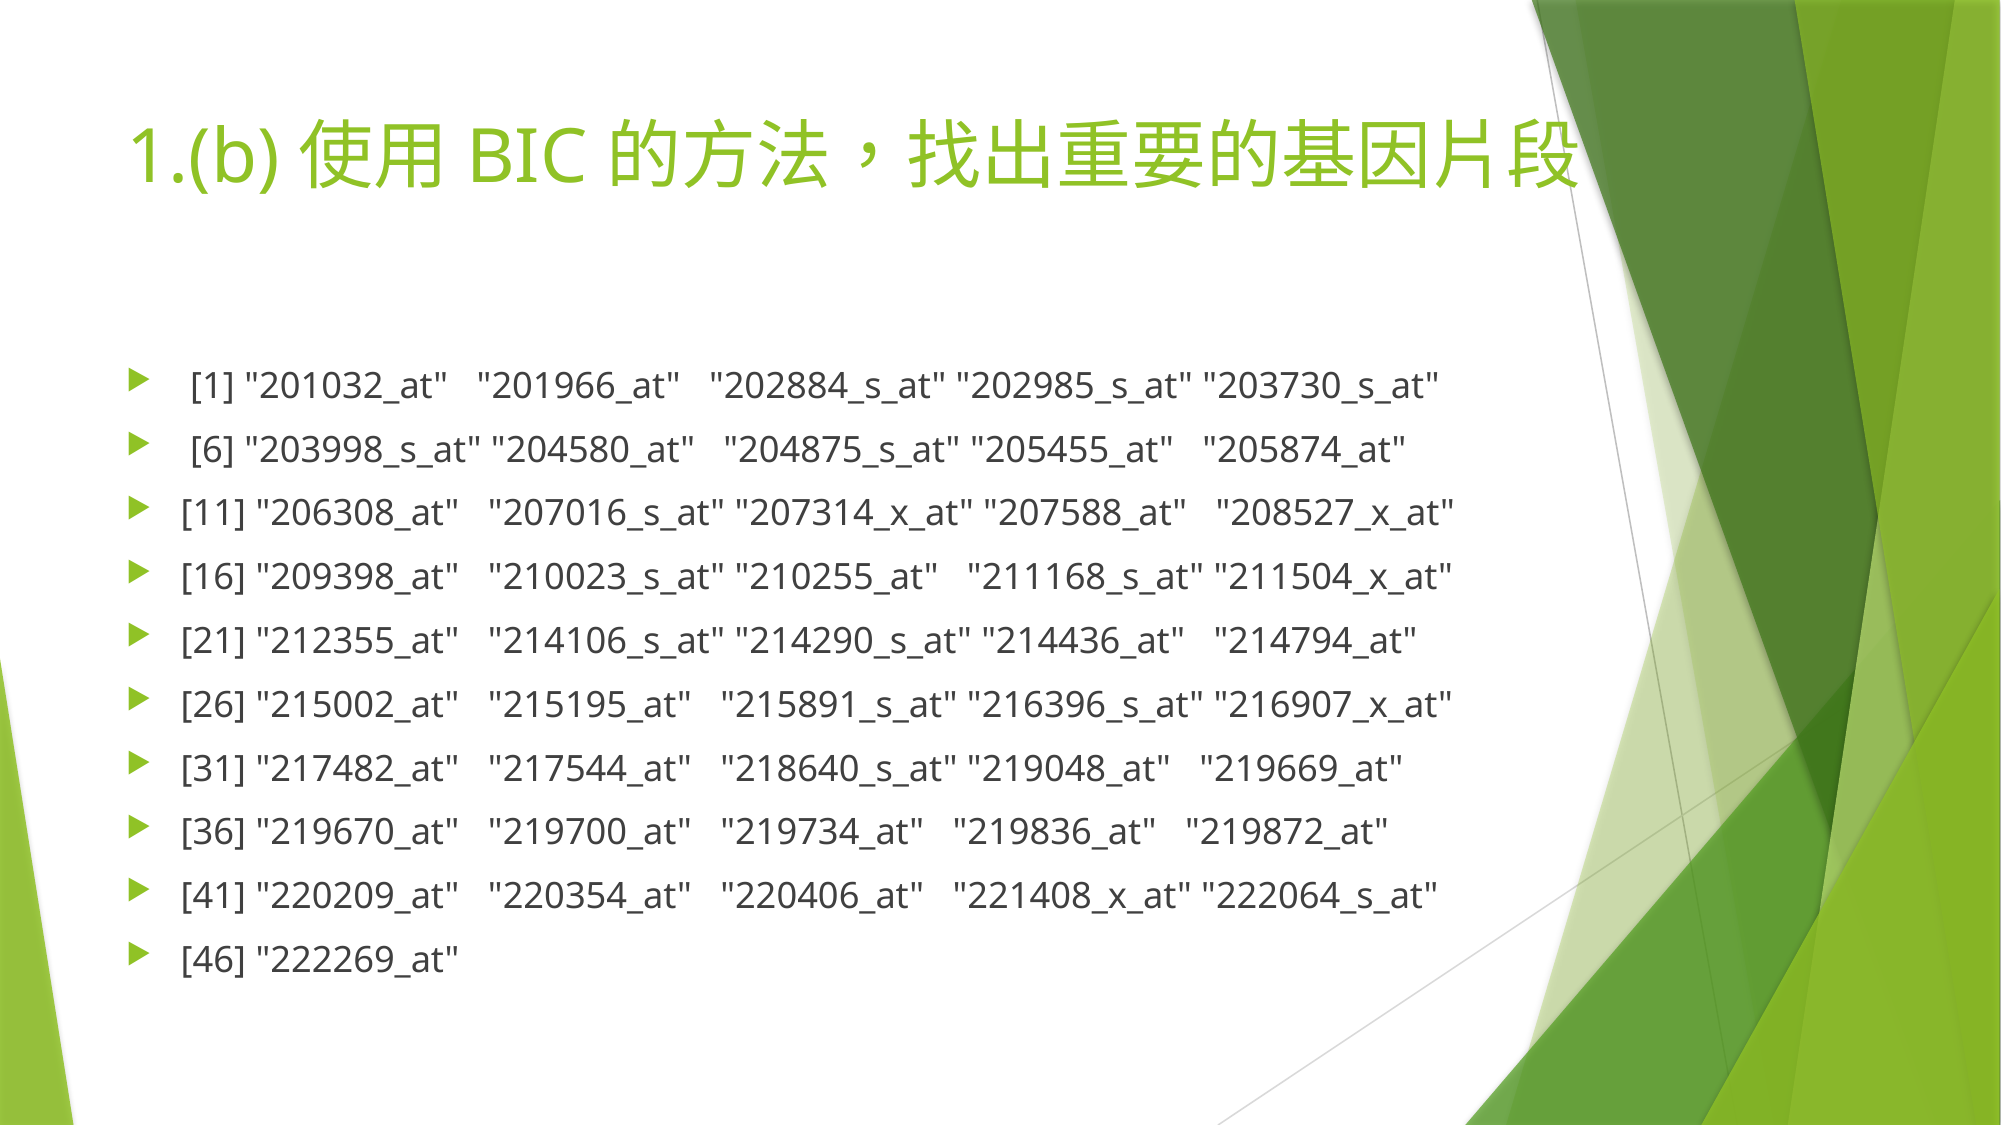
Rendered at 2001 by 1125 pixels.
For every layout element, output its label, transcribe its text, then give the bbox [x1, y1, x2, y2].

list [1] "201032_at" "201966_at" "202884_s_at" "202985_s_at" "203730_s_at" [6] "203998_s_at" "204580_at" "204875_s_at" "205455_at" "205874_at" [11] "206308_at" "207016_s_at" "207314_x_at" "207588_at" "208527_x_at" [16] "209398_at" "210023_s_at" "210255_at" "211168_s_at" "211504_x_at" [21] "212355_at" "214106_s_at" "214290_s_at" "214436_at" "214794_at" [26] "215002_at" "215195_at" "215891_s_at" "216396_s_at" "216907_x_at" [31] "217482_at" "217544_at" "218640_s_at" "219048_at" "219669_at" [36] "219670_at" "219700_at" "219734_at" "219836_at" "219872_at" [41] "220209_at" "220354_at" "220406_at" "221408_x_at" "222064_s_at" [46] "222269_at" [111, 354, 1522, 992]
title 1.(b)使用BIC的方法，找出重要的基因片段 [111, 99, 1678, 317]
